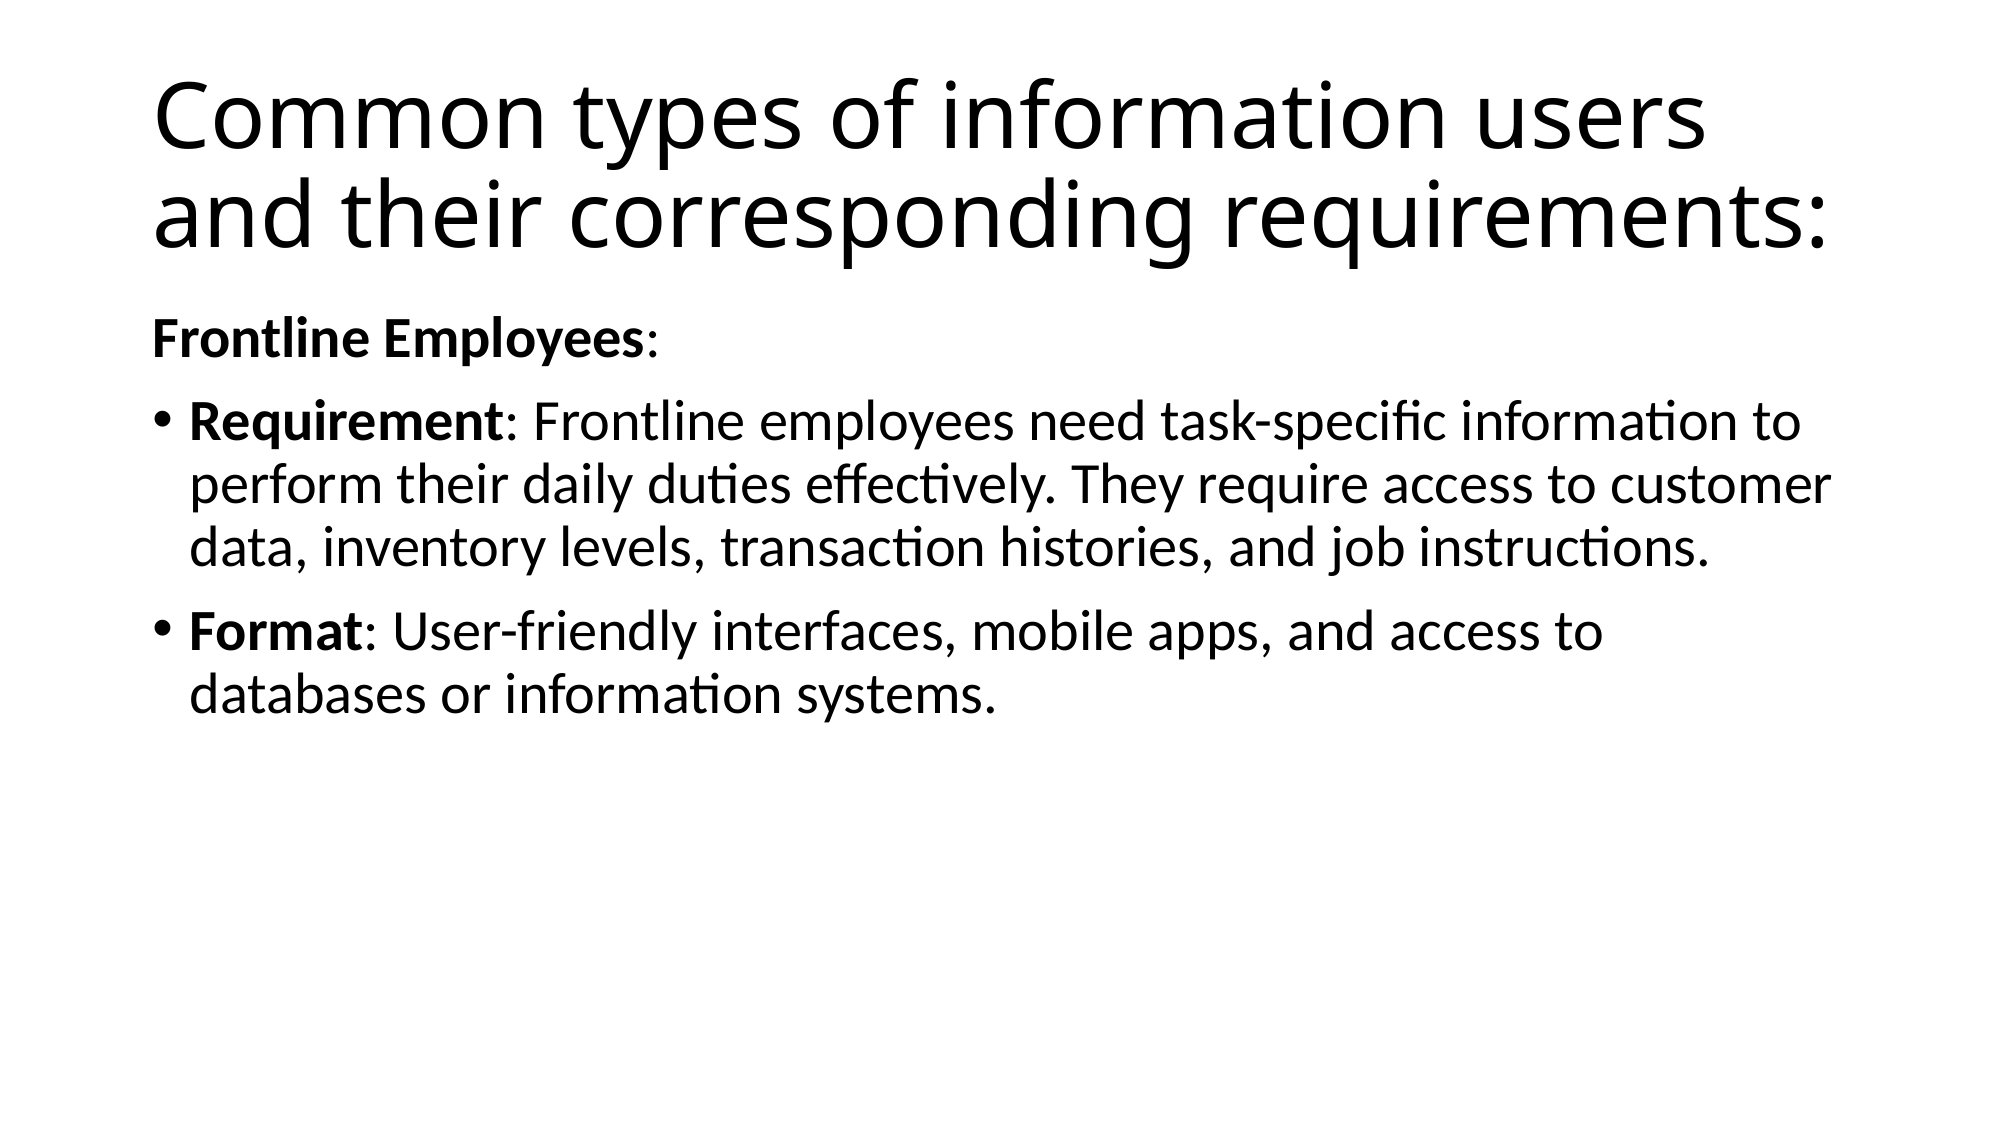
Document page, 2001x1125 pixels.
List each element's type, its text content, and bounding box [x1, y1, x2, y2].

title Common types of information users and their corresponding requirements: [137, 59, 1863, 278]
list Frontline Employees: Requirement: Frontline employees need task-specific information to perform their daily duties effectively. They require access to customer data, inventory levels, transaction histories, and job instructions. Format: User-friendly interfaces, mobile apps, and access to databases or information systems. [137, 299, 1863, 924]
